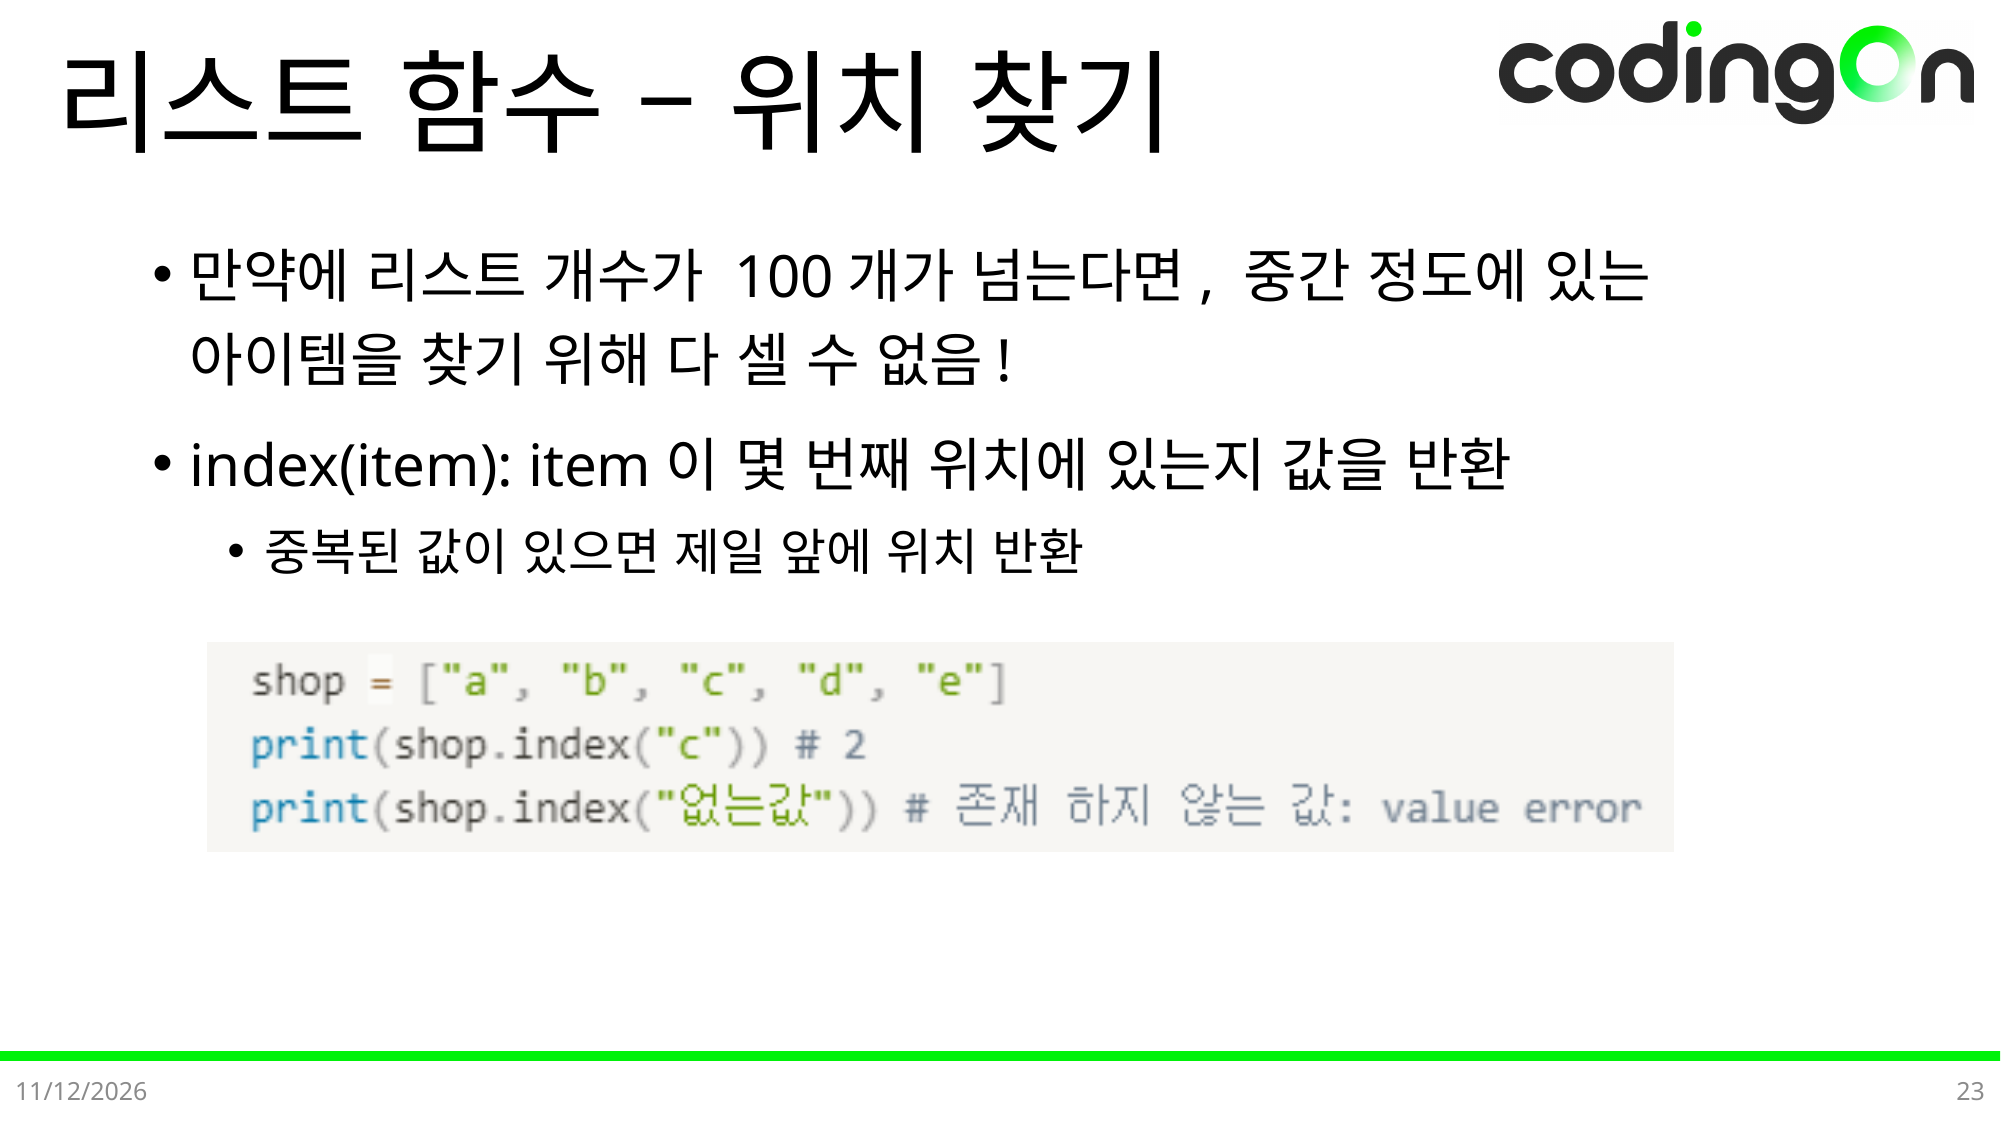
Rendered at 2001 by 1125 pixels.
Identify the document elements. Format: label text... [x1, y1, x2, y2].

title 리스트 함수 – 위치 찾기 [41, 0, 1767, 218]
slide_number 23 [1550, 1062, 2000, 1123]
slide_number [0, 1062, 450, 1123]
picture [207, 642, 1674, 852]
list 만약에 리스트 개수가 100개가 넘는다면, 중간 정도에 있는 아이템을 찾기 위해 다 셀 수 없음! index(item): item이 몇 번째 위치에 있는지 값을 반환 중복된 값이 있으면 제일 앞에 위치 반환 [137, 217, 1863, 932]
picture [1767, 20, 1974, 125]
